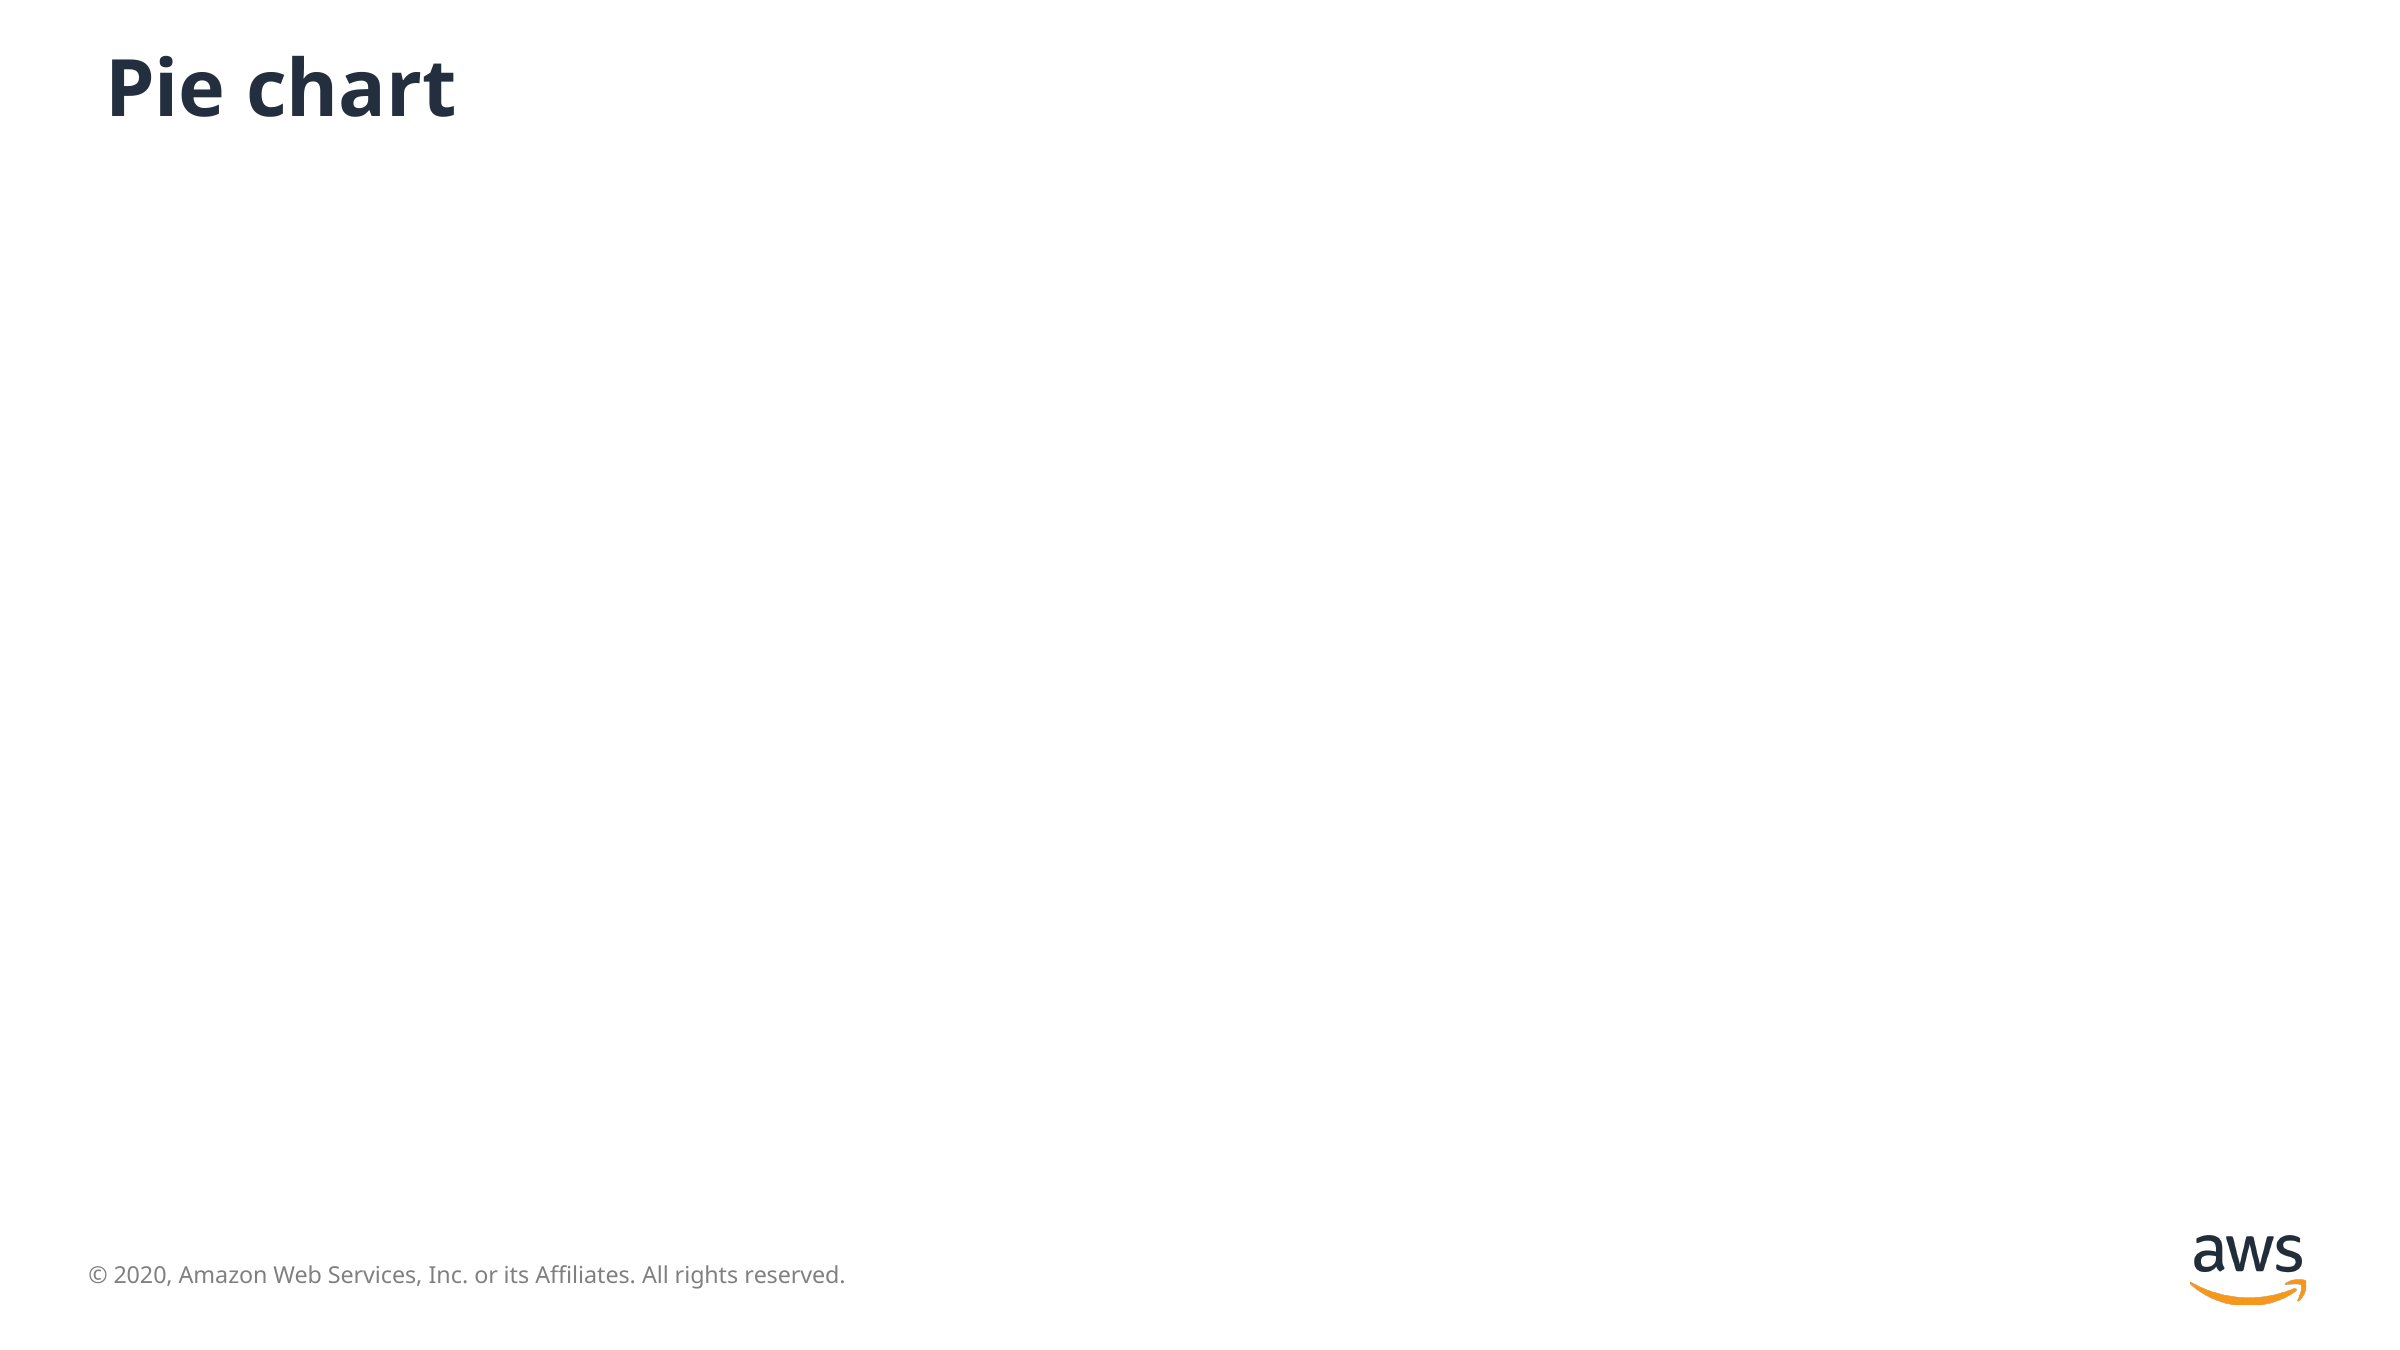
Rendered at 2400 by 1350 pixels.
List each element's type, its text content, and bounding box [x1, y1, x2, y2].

title Pie chart [90, 30, 2307, 174]
